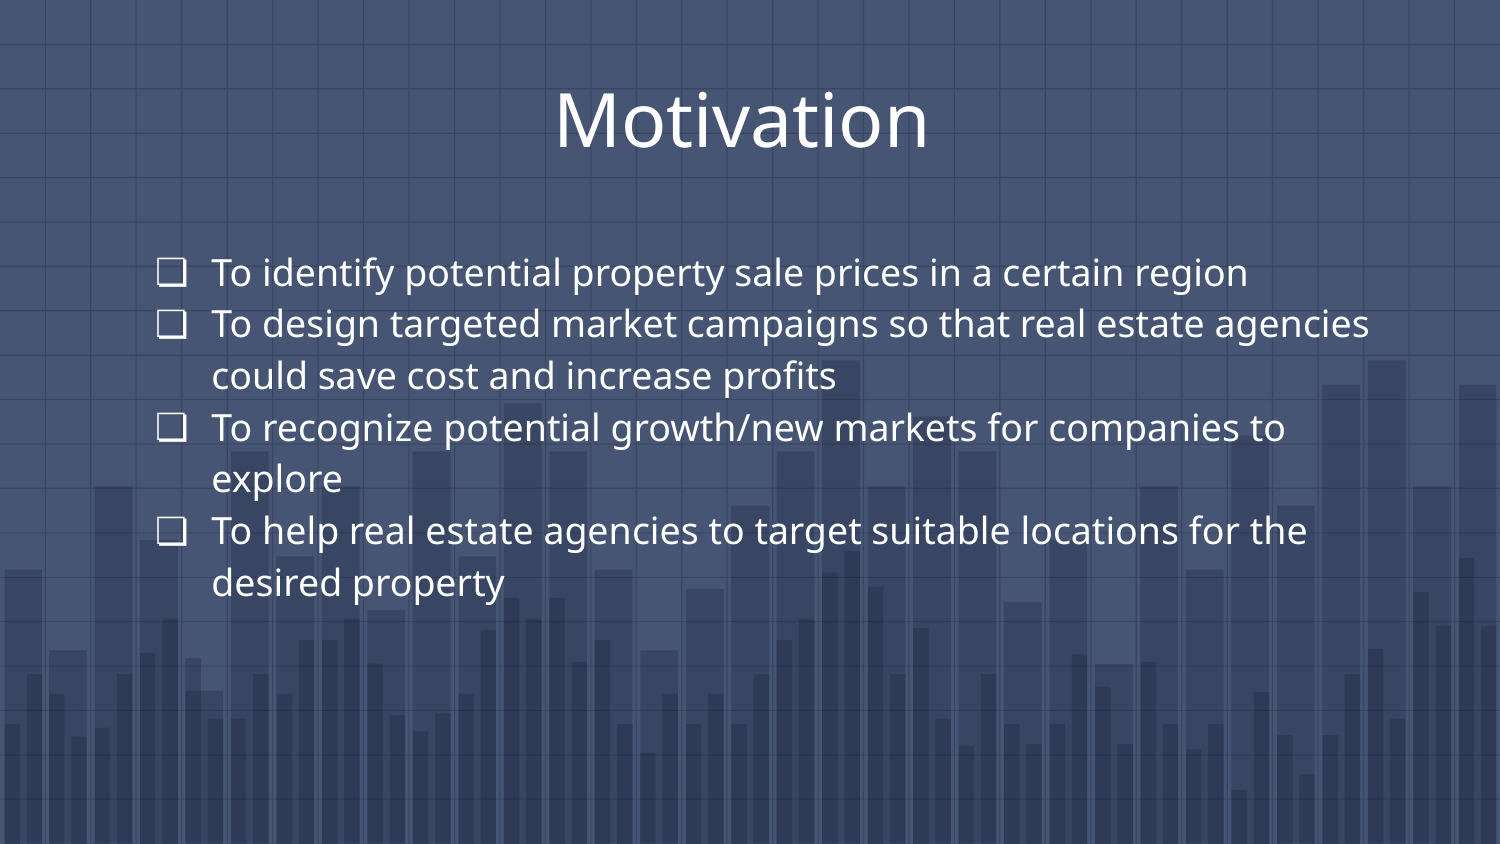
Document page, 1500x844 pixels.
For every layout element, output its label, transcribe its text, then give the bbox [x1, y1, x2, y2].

title Motivation [121, 36, 1383, 177]
subtitle To identify potential property sale prices in a certain region To design targeted market campaigns so that real estate agencies could save cost and increase profits To recognize potential growth/new markets for companies to explore To help real estate agencies to target suitable locations for the desired property [121, 166, 1397, 790]
